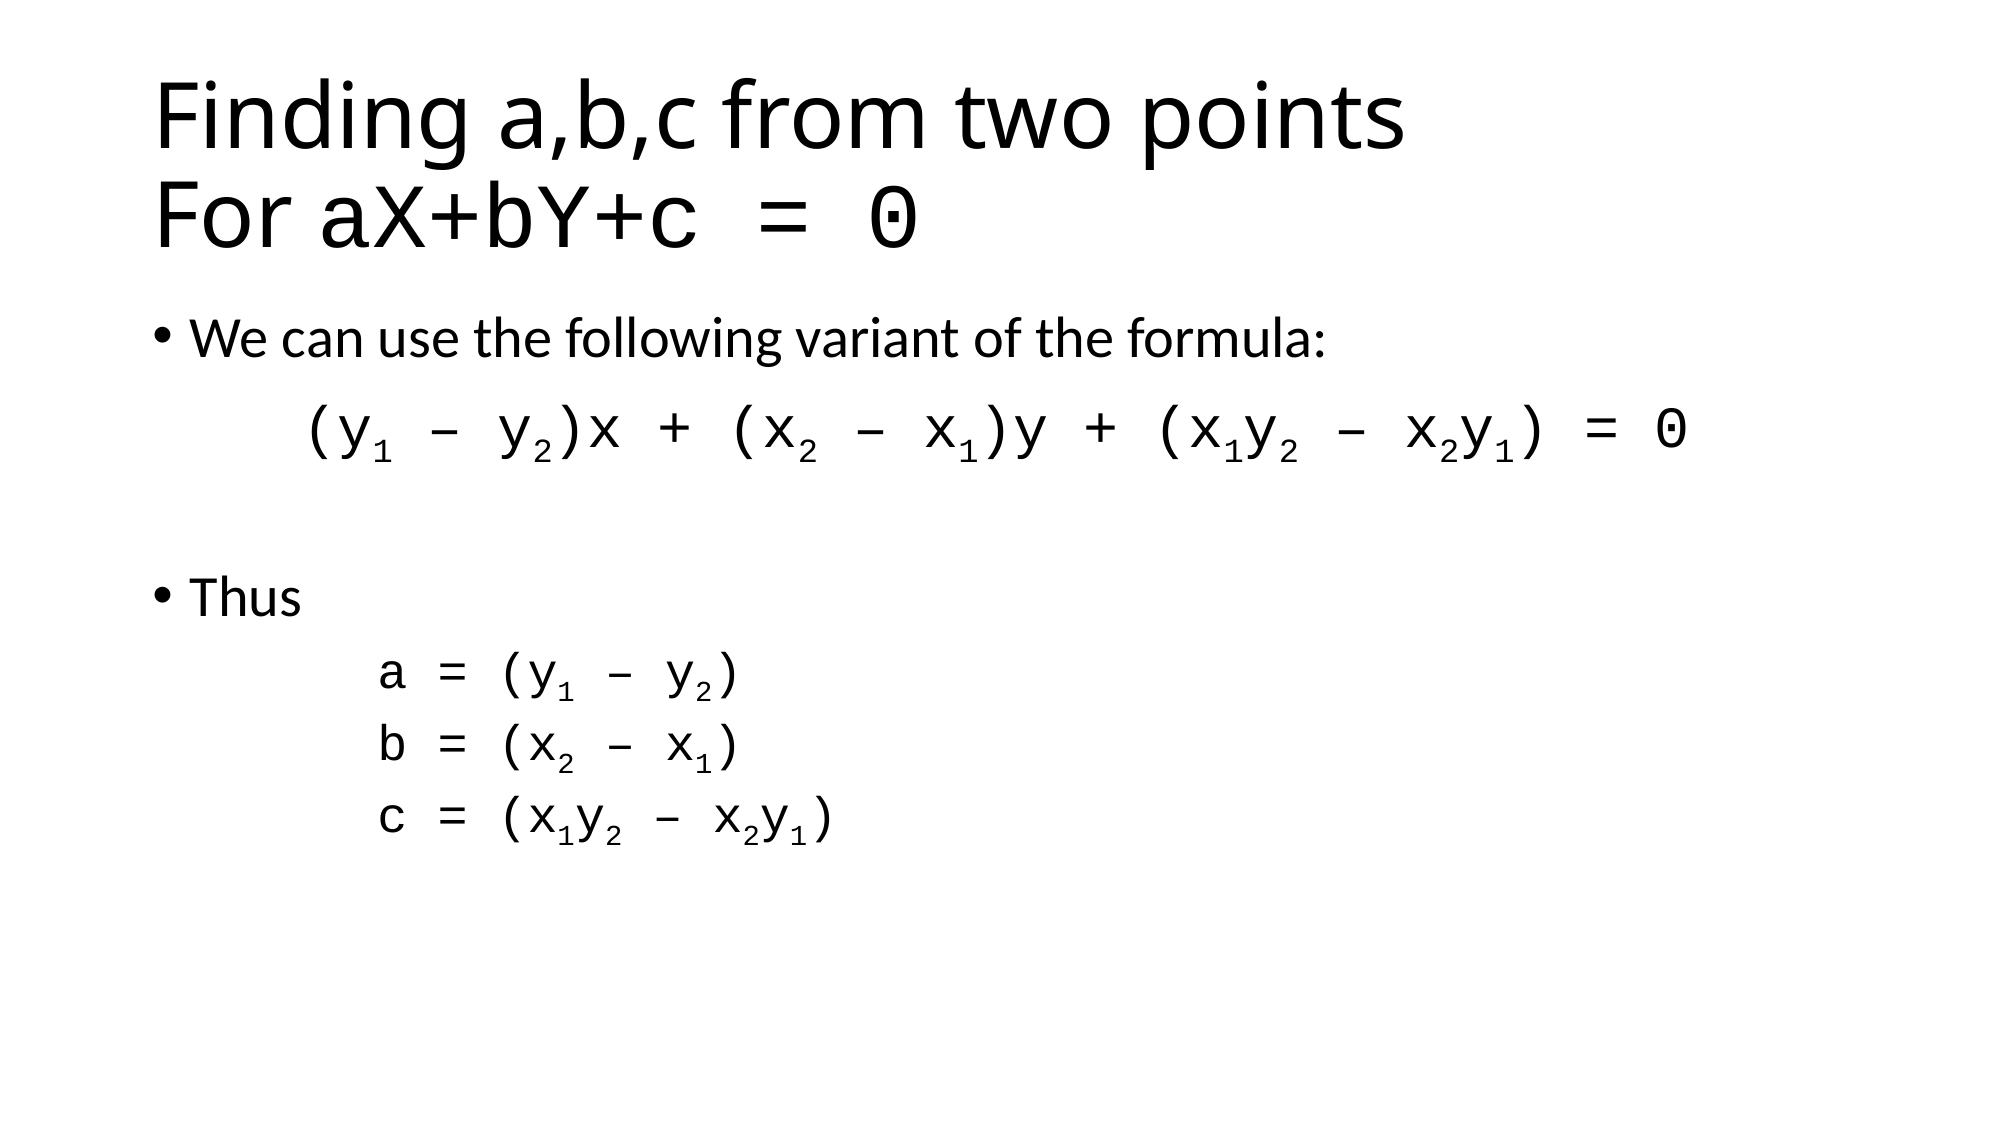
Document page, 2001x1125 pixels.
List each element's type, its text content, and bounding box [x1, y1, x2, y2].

list We can use the following variant of the formula: (y1 – y2)x + (x2 – x1)y + (x1y2 – x2y1) = 0 Thus a = (y1 – y2) b = (x2 – x1) c = (x1y2 – x2y1) [137, 299, 1863, 1014]
title Finding a,b,c from two points For aX+bY+c = 0 [137, 59, 1863, 278]
